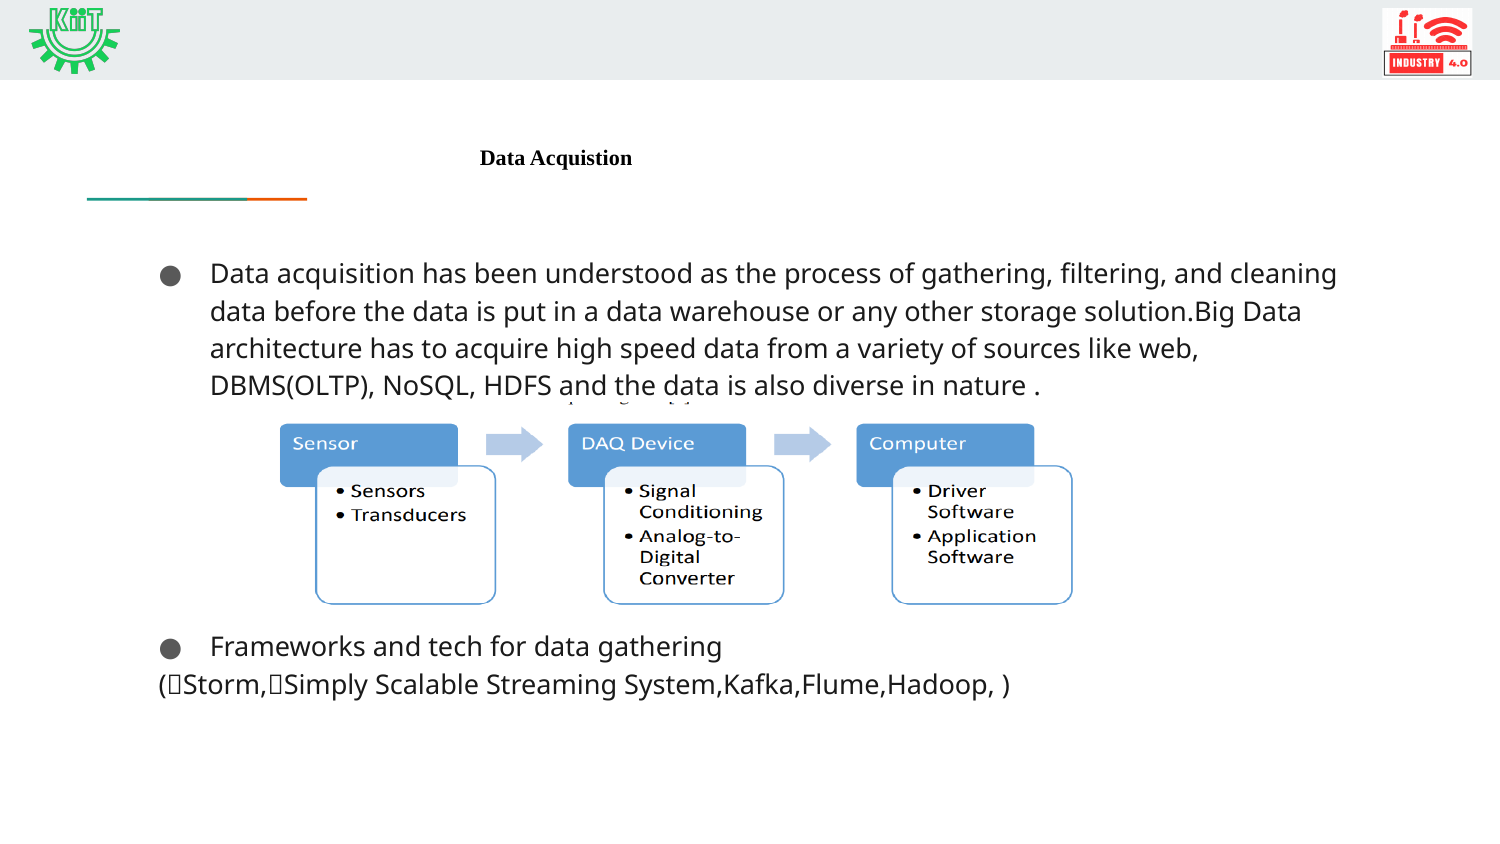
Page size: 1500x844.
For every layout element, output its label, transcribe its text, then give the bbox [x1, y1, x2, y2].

picture [29, 8, 120, 74]
picture [259, 402, 1125, 617]
picture [1382, 8, 1473, 78]
title Data Acquistion [464, 128, 900, 186]
list Data acquisition has been understood as the process of gathering, filtering, and cleaning data before the data is put in a data warehouse or any other storage solution.Big Data architecture has to acquire high speed data from a variety of sources like web, DBMS(OLTP), NoSQL, HDFS and the data is also diverse in nature . Frameworks and tech for data gathering (Storm,Simply Scalable Streaming System,Kafka,Flume,Hadoop, ) [119, 236, 1381, 799]
